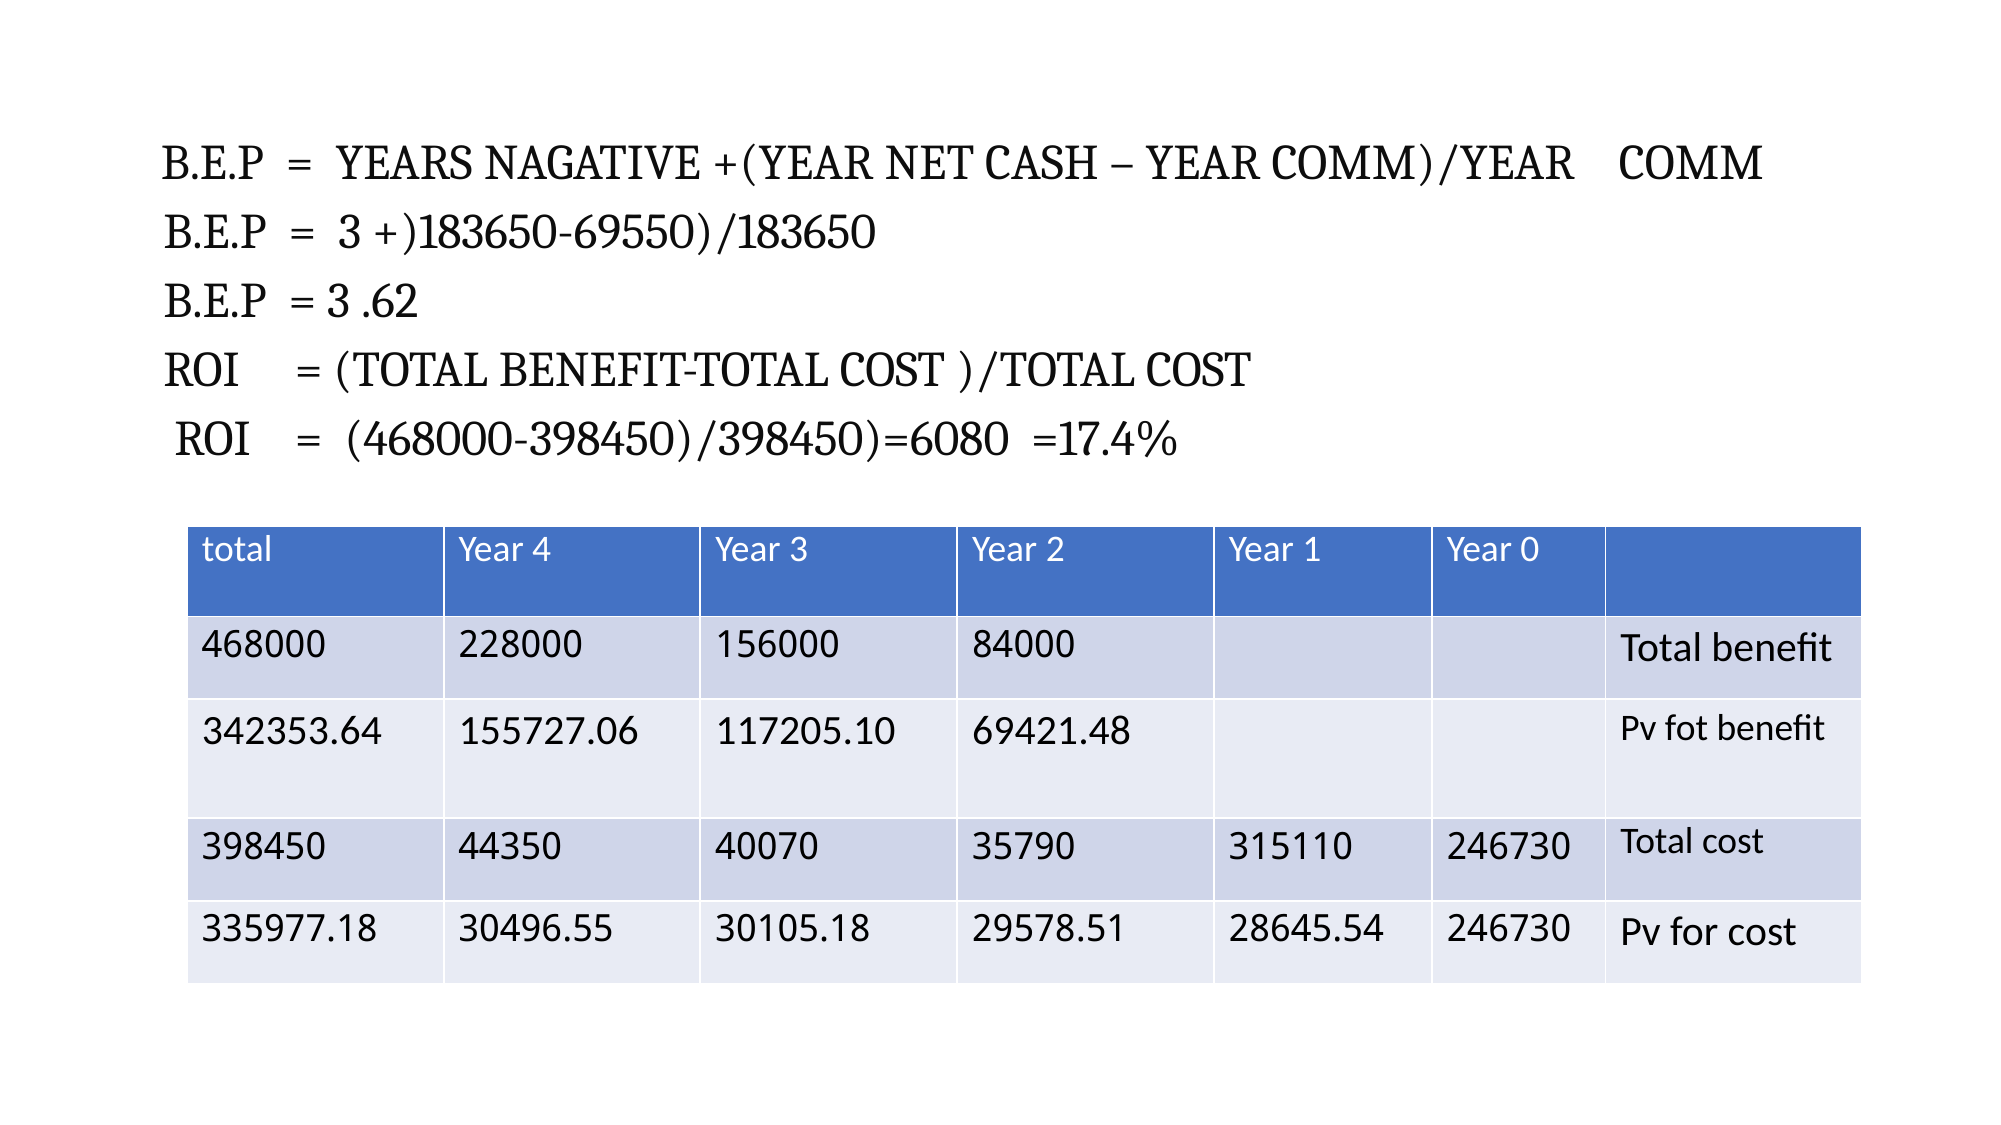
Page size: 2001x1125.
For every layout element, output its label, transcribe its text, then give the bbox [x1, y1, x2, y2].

table_cell 28645.54 [1215, 902, 1431, 983]
table_cell [1433, 700, 1605, 817]
table_header Year 3 [701, 527, 956, 616]
table_cell [1215, 617, 1431, 698]
table_cell [1433, 617, 1605, 698]
table_cell Total benefit [1606, 617, 1861, 698]
table_cell Total cost [1606, 819, 1861, 900]
table_cell 246730 [1433, 902, 1605, 983]
table_header Year 0 [1433, 527, 1605, 616]
table_cell 468000 [188, 617, 443, 698]
table_header total [188, 527, 443, 616]
table_cell 29578.51 [958, 902, 1213, 983]
title B.E.P = YEARS NAGATIVE +(YEAR NET CASH – YEAR COMM)/YEAR COMM B.E.P = 3 +)183650-69550)/183650 B.E.P = 3 .62 ROI = (TOTAL BENEFIT-TOTAL COST )/TOTAL COST ROI = (468000-398450)/398450)=6080 =17.4% [137, 59, 1863, 527]
table_cell 84000 [958, 617, 1213, 698]
table_cell 30496.55 [445, 902, 699, 983]
table_header Year 1 [1215, 527, 1431, 616]
table_cell 335977.18 [188, 902, 443, 983]
table_header Year 4 [445, 527, 699, 616]
table_cell 30105.18 [701, 902, 956, 983]
table_cell 69421.48 [958, 700, 1213, 817]
table_cell Pv for cost [1606, 902, 1861, 983]
table_cell 228000 [445, 617, 699, 698]
table_cell 40070 [701, 819, 956, 900]
table_cell [1215, 700, 1431, 817]
table_cell 117205.10 [701, 700, 956, 817]
table_cell 342353.64 [188, 700, 443, 817]
table_cell 156000 [701, 617, 956, 698]
table_cell 398450 [188, 819, 443, 900]
table_cell 315110 [1215, 819, 1431, 900]
table_cell 44350 [445, 819, 699, 900]
table_header [1606, 527, 1861, 616]
table_cell 35790 [958, 819, 1213, 900]
table_header Year 2 [958, 527, 1213, 616]
table_cell 246730 [1433, 819, 1605, 900]
table_cell 155727.06 [445, 700, 699, 817]
table_cell Pv fot benefit [1606, 700, 1861, 817]
